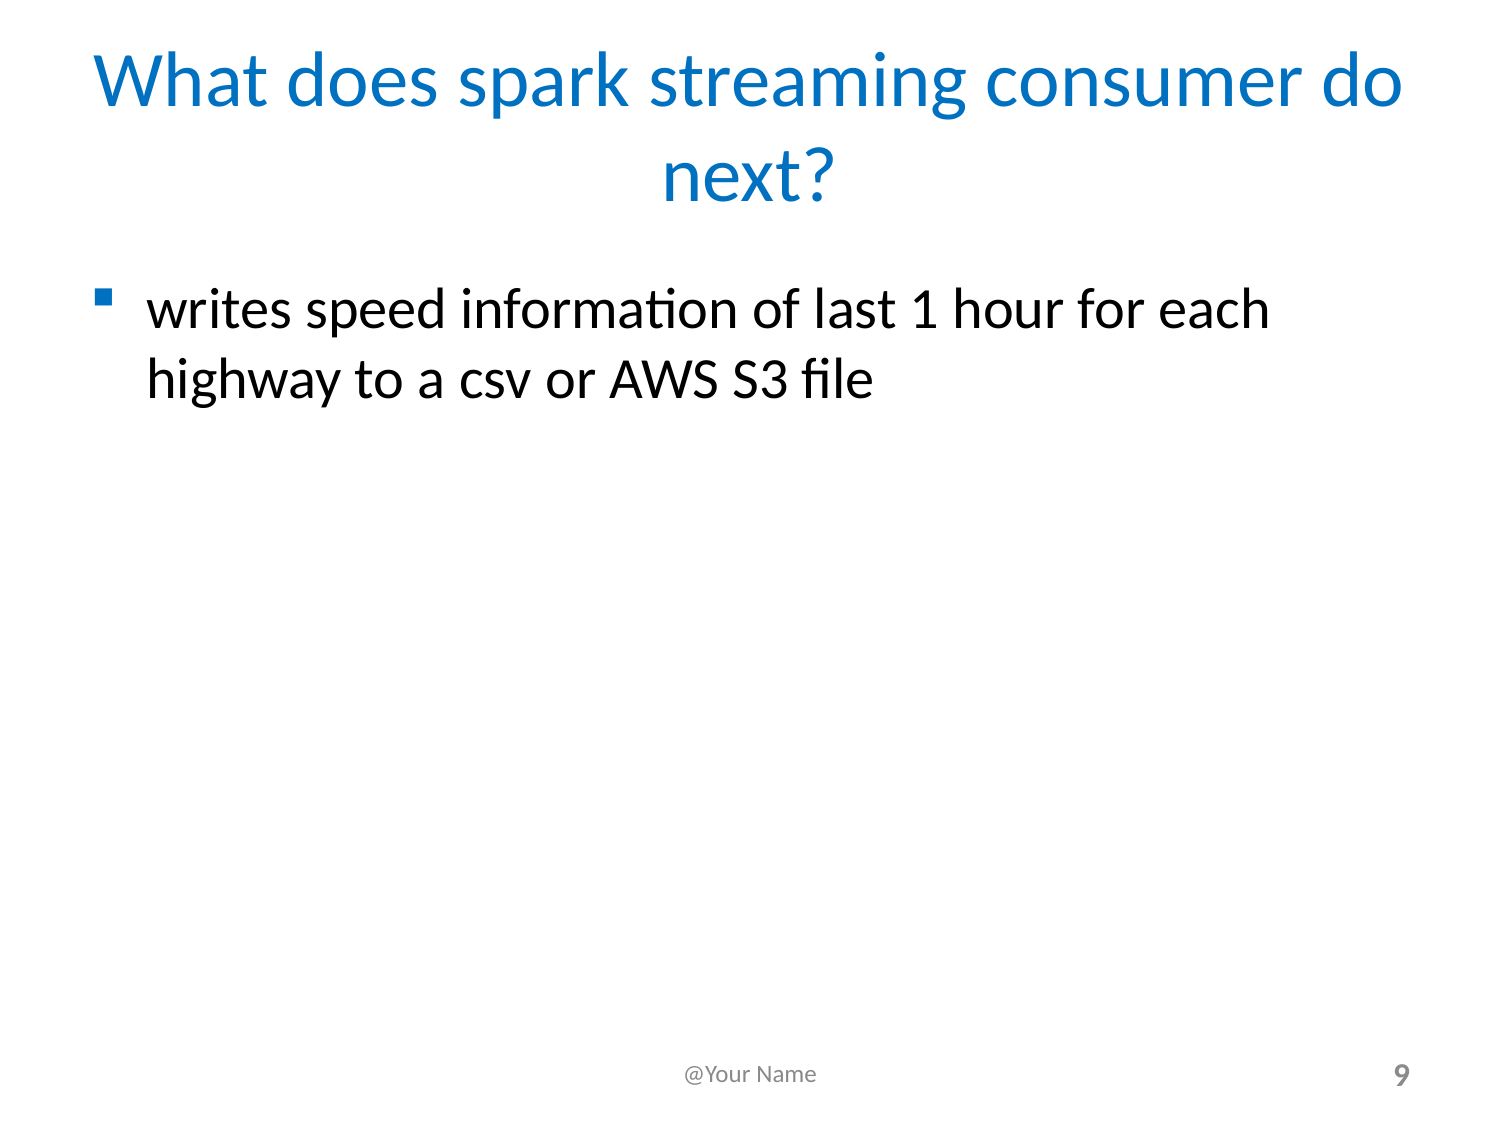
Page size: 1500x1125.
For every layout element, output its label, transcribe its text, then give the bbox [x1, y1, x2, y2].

slide_number 9 [1074, 1042, 1425, 1103]
list writes speed information of last 1 hour for each highway to a csv or AWS S3 file [75, 262, 1425, 1025]
title What does spark streaming consumer do next? [75, 19, 1425, 225]
footer @Your Name [512, 1042, 988, 1103]
